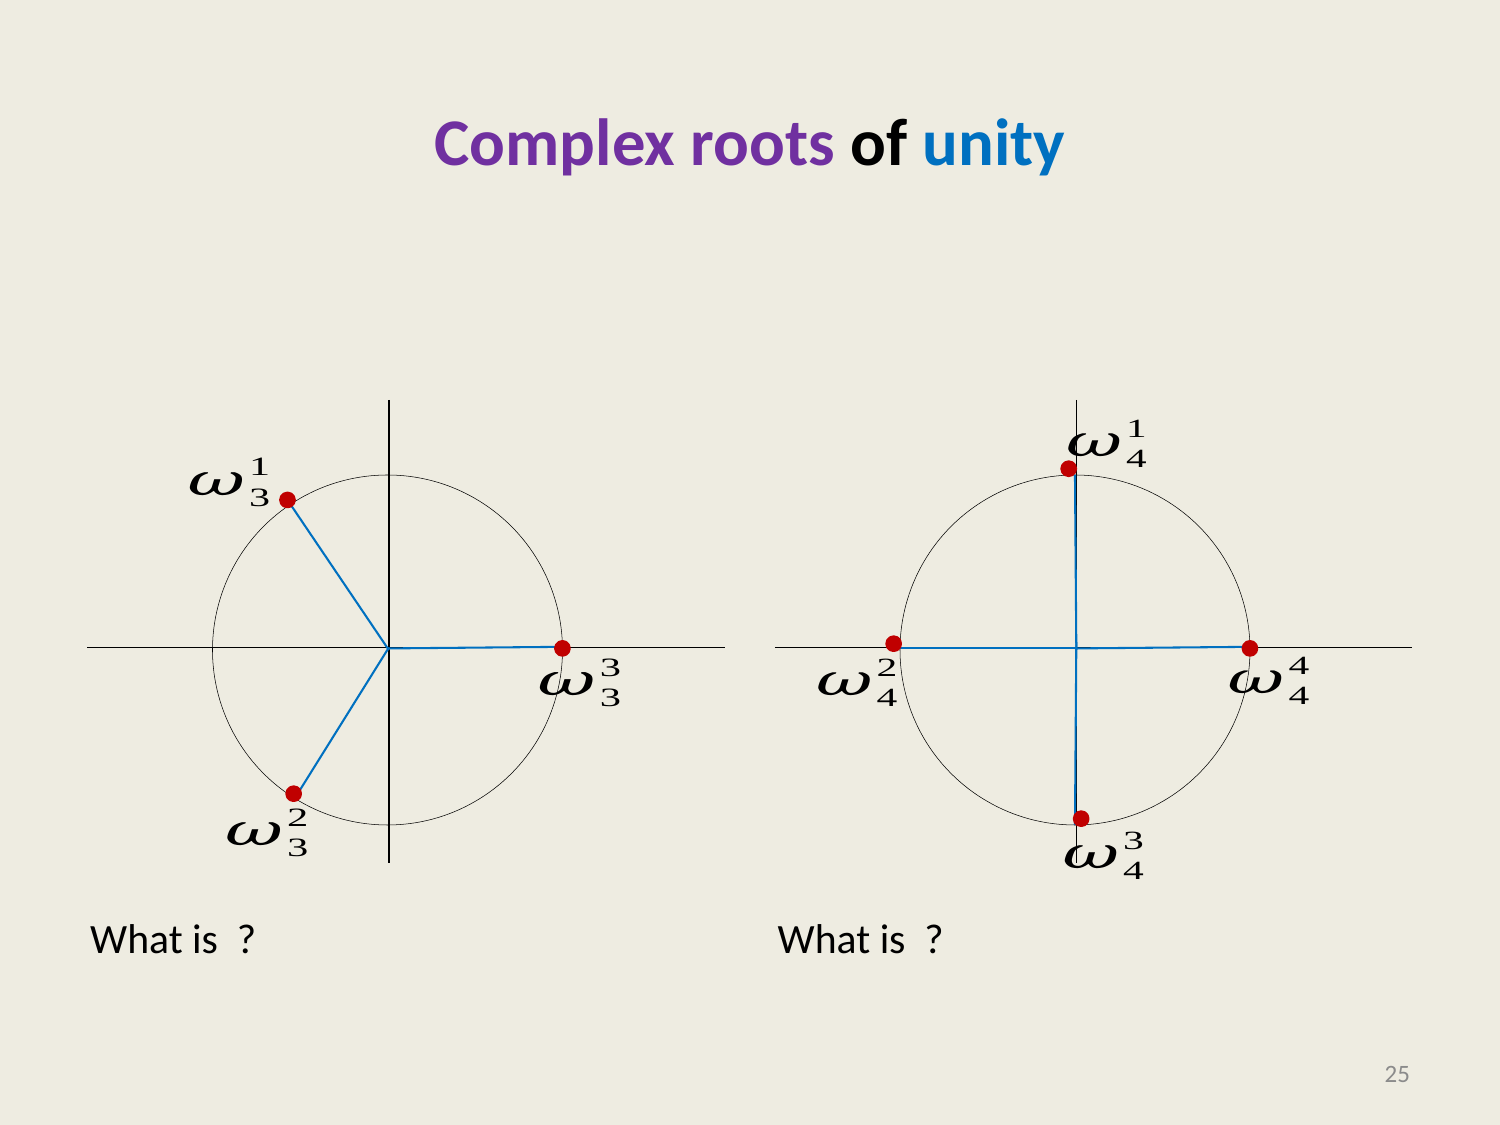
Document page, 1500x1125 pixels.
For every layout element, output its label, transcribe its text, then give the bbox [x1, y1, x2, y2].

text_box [187, 450, 623, 863]
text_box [87, 399, 726, 863]
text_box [774, 399, 1413, 863]
slide_number 25 [1074, 1042, 1425, 1103]
title Complex roots of unity [75, 45, 1425, 233]
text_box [815, 412, 1313, 887]
